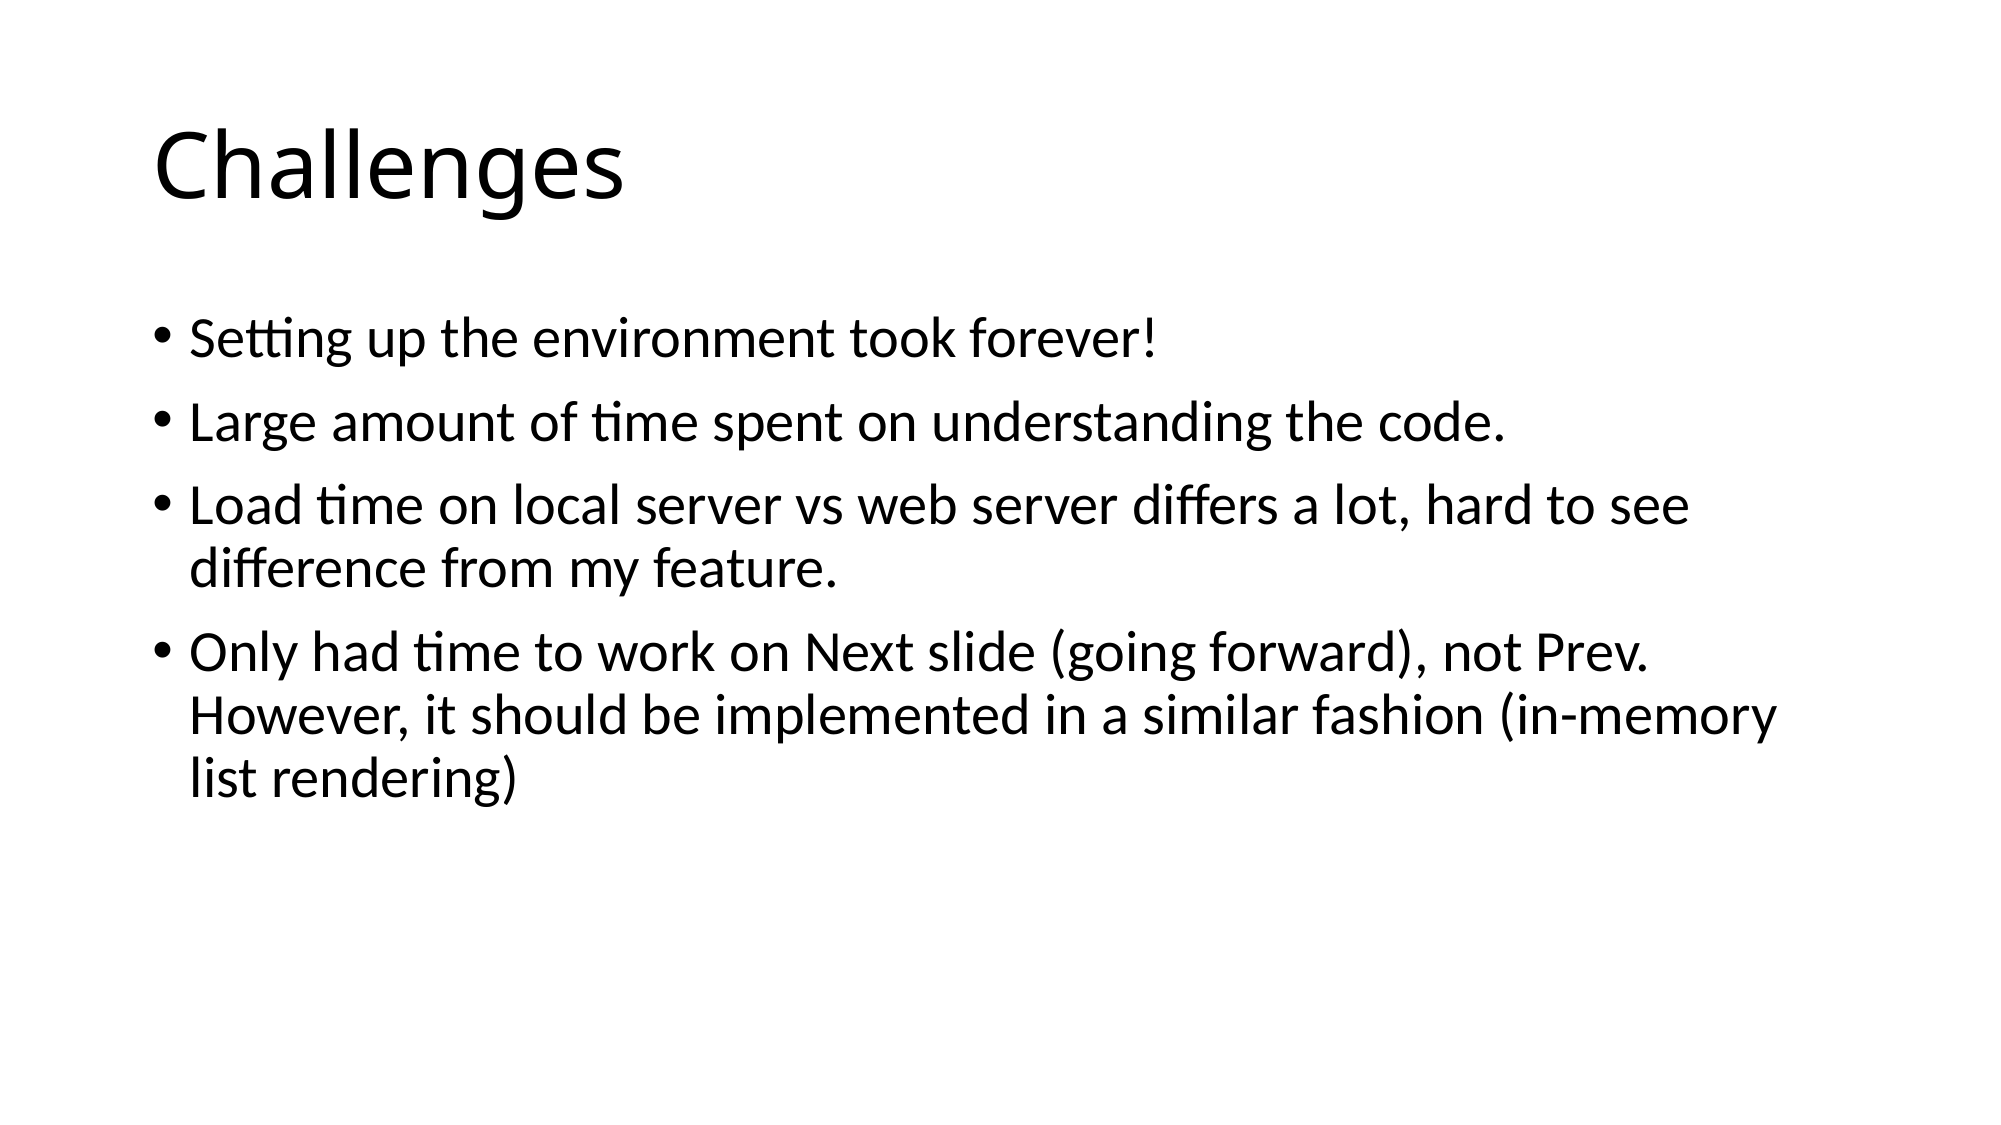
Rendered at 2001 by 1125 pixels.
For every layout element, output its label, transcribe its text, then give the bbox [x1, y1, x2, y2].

title Challenges [137, 59, 1863, 278]
list Setting up the environment took forever! Large amount of time spent on understanding the code. Load time on local server vs web server differs a lot, hard to see difference from my feature. Only had time to work on Next slide (going forward), not Prev. However, it should be implemented in a similar fashion (in-memory list rendering) [137, 299, 1863, 1014]
